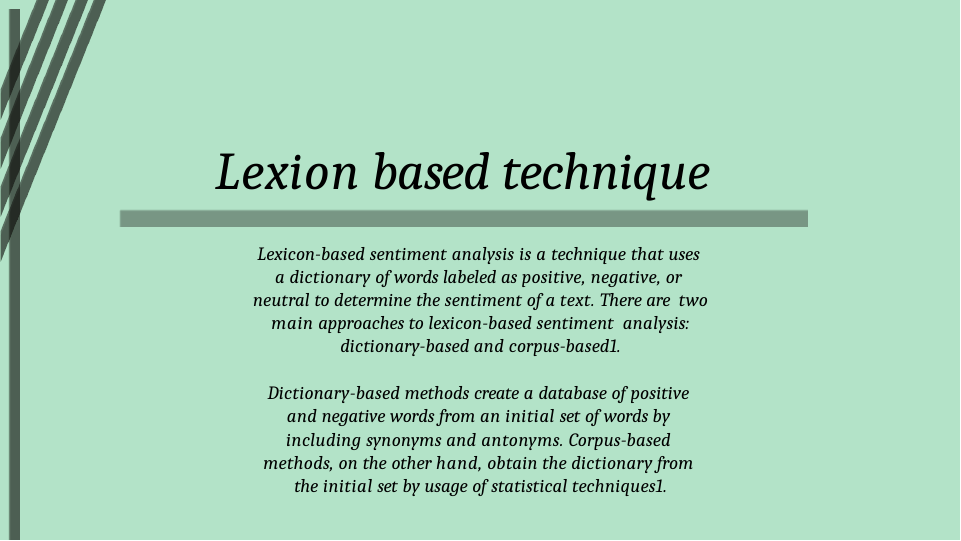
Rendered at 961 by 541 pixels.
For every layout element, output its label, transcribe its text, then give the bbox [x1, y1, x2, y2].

picture [115, 195, 808, 227]
text_box [107, 0, 960, 540]
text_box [0, 0, 106, 541]
title Lexion based technique [213, 134, 729, 194]
text_box Lexicon-based sentiment analysis is a technique that uses a dictionary of words labeled as positive, negative, or neutral to determine the sentiment of a text. There are two main approaches to lexicon-based sentiment analysis: dictionary-based and corpus-based1. Dictionary-based methods create a database of positive and negative words from an initial set of words by including synonyms and antonyms. Corpus-based methods, on the other hand, obtain the dictionary from the initial set by usage of statistical techniques1. [250, 238, 710, 497]
